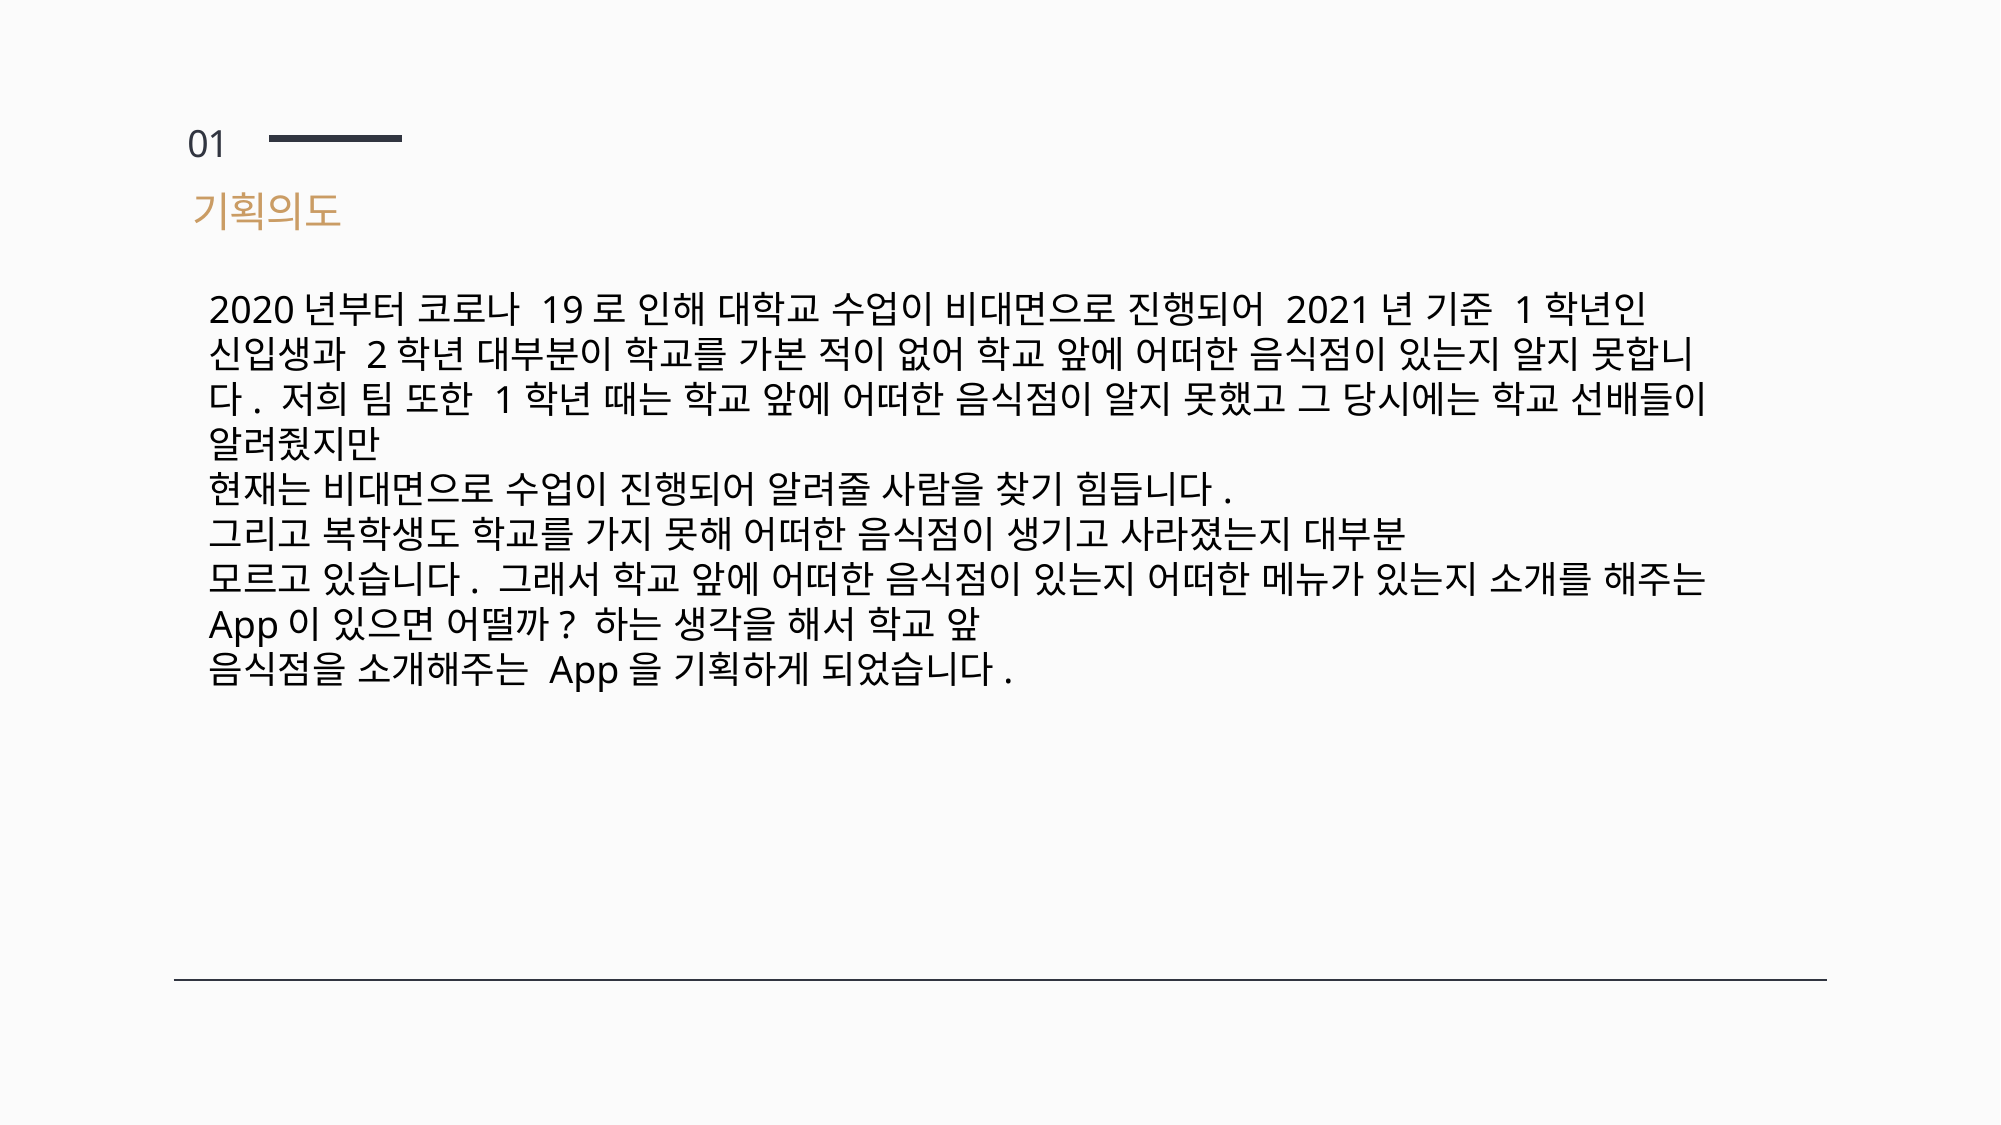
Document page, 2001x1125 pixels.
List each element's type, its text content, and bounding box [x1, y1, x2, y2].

text_box 01 [172, 106, 245, 173]
text_box 기획의도 [177, 171, 358, 244]
text_box 2020년부터 코로나 19로 인해 대학교 수업이 비대면으로 진행되어 2021년 기준 1학년인 신입생과 2학년 대부분이 학교를 가본 적이 없어 학교 앞에 어떠한 음식점이 있는지 알지 못합니다. 저희 팀 또한 1학년 때는 학교 앞에 어떠한 음식점이 알지 못했고 그 당시에는 학교 선배들이 알려줬지만 현재는 비대면으로 수업이 진행되어 알려줄 사람을 찾기 힘듭니다. 그리고 복학생도 학교를 가지 못해 어떠한 음식점이 생기고 사라졌는지 대부분 모르고 있습니다. 그래서 학교 앞에 어떠한 음식점이 있는지 어떠한 메뉴가 있는지 소개를 해주는 App이 있으면 어떨까? 하는 생각을 해서 학교 앞 음식점을 소개해주는 App을 기획하게 되었습니다. [194, 278, 1756, 698]
